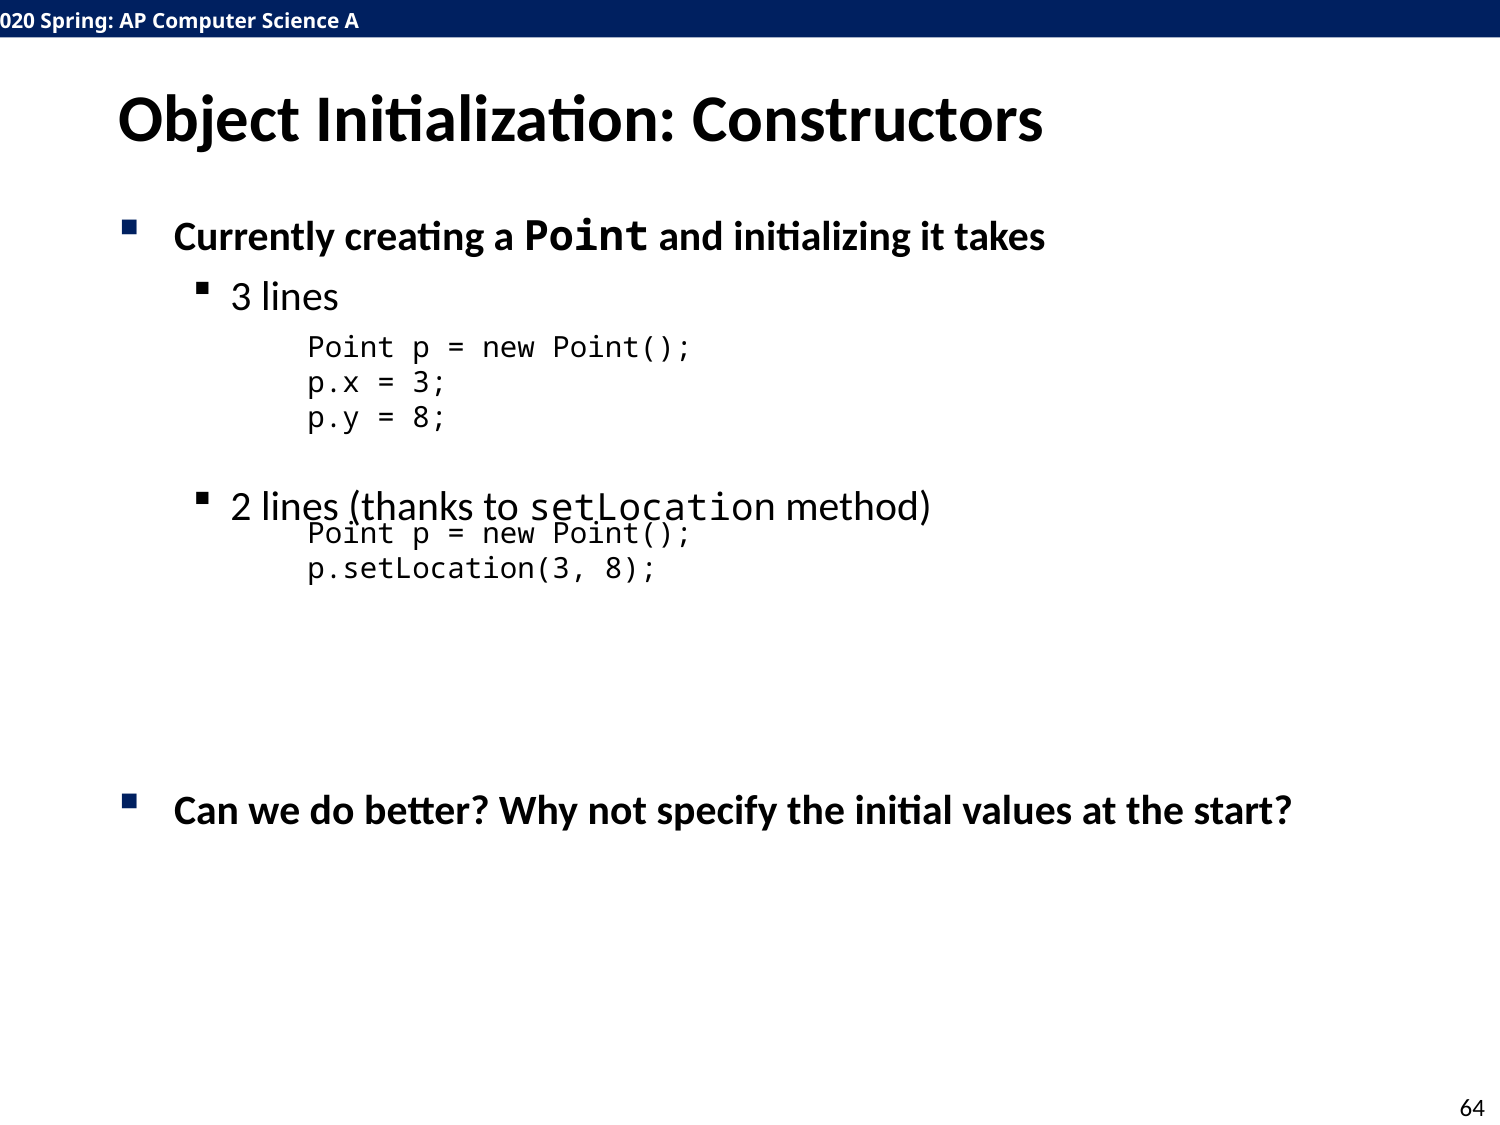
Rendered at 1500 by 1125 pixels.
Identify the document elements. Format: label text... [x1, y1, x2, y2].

slide_number 64 [1405, 1087, 1500, 1125]
text_box Point p = new Point(); p.setLocation(3, 8); [292, 506, 750, 592]
title Object Initialization: Constructors [103, 59, 1397, 170]
text_box Point p = new Point(); p.x = 3; p.y = 8; [292, 320, 750, 441]
list Currently creating a Point and initializing it takes 3 lines 2 lines (thanks to setLocation method) Can we do better? Why not specify the initial values at the start? [103, 191, 1397, 1066]
